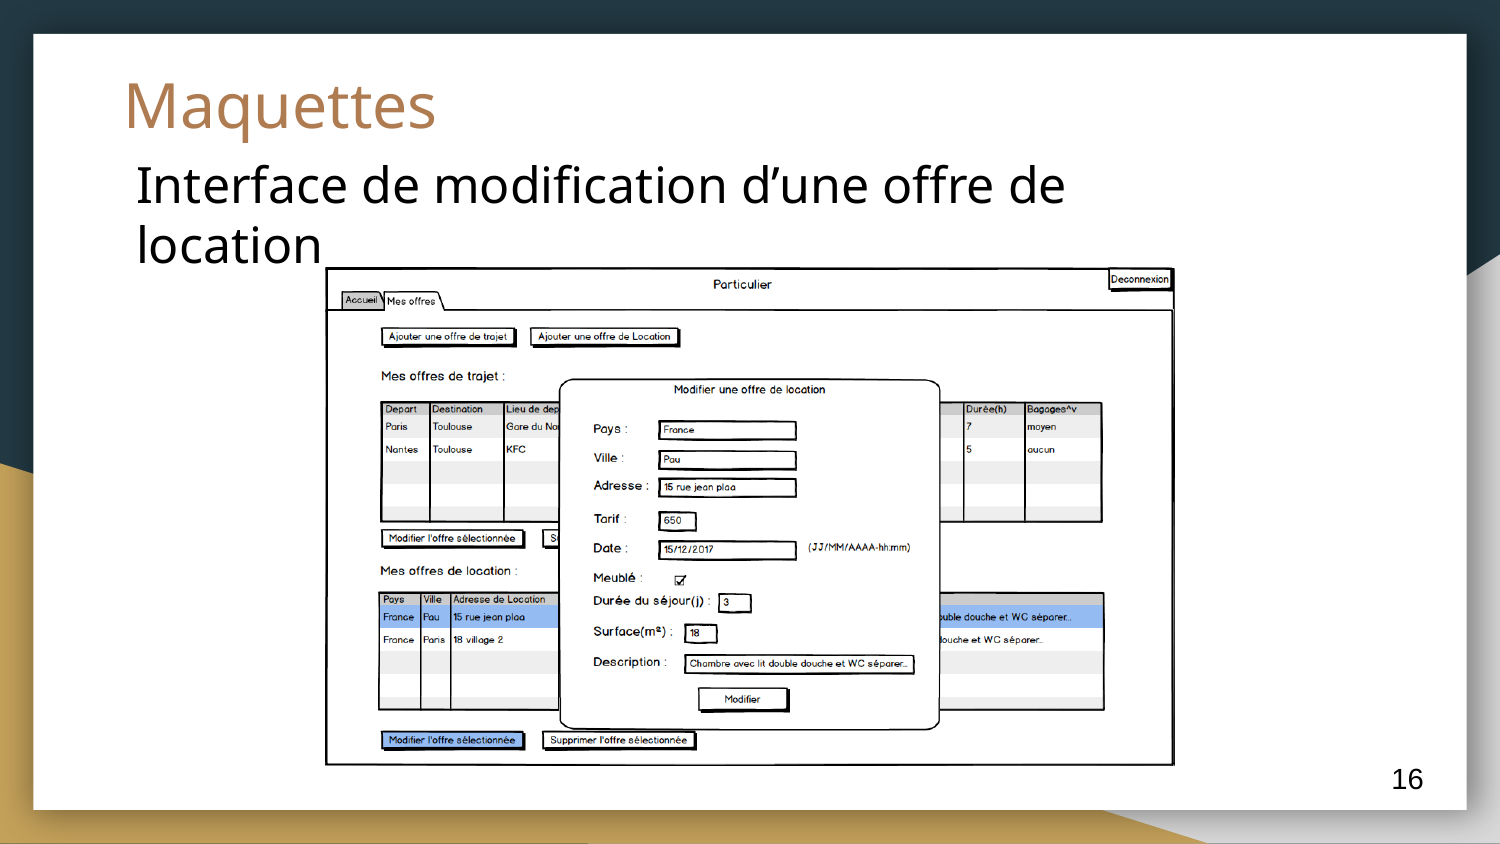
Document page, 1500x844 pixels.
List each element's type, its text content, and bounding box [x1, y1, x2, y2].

slide_number 16 [1376, 745, 1467, 810]
picture [324, 266, 1175, 766]
title Interface de modification d’une offre de location [121, 142, 1228, 229]
title Maquettes [108, 51, 1354, 142]
